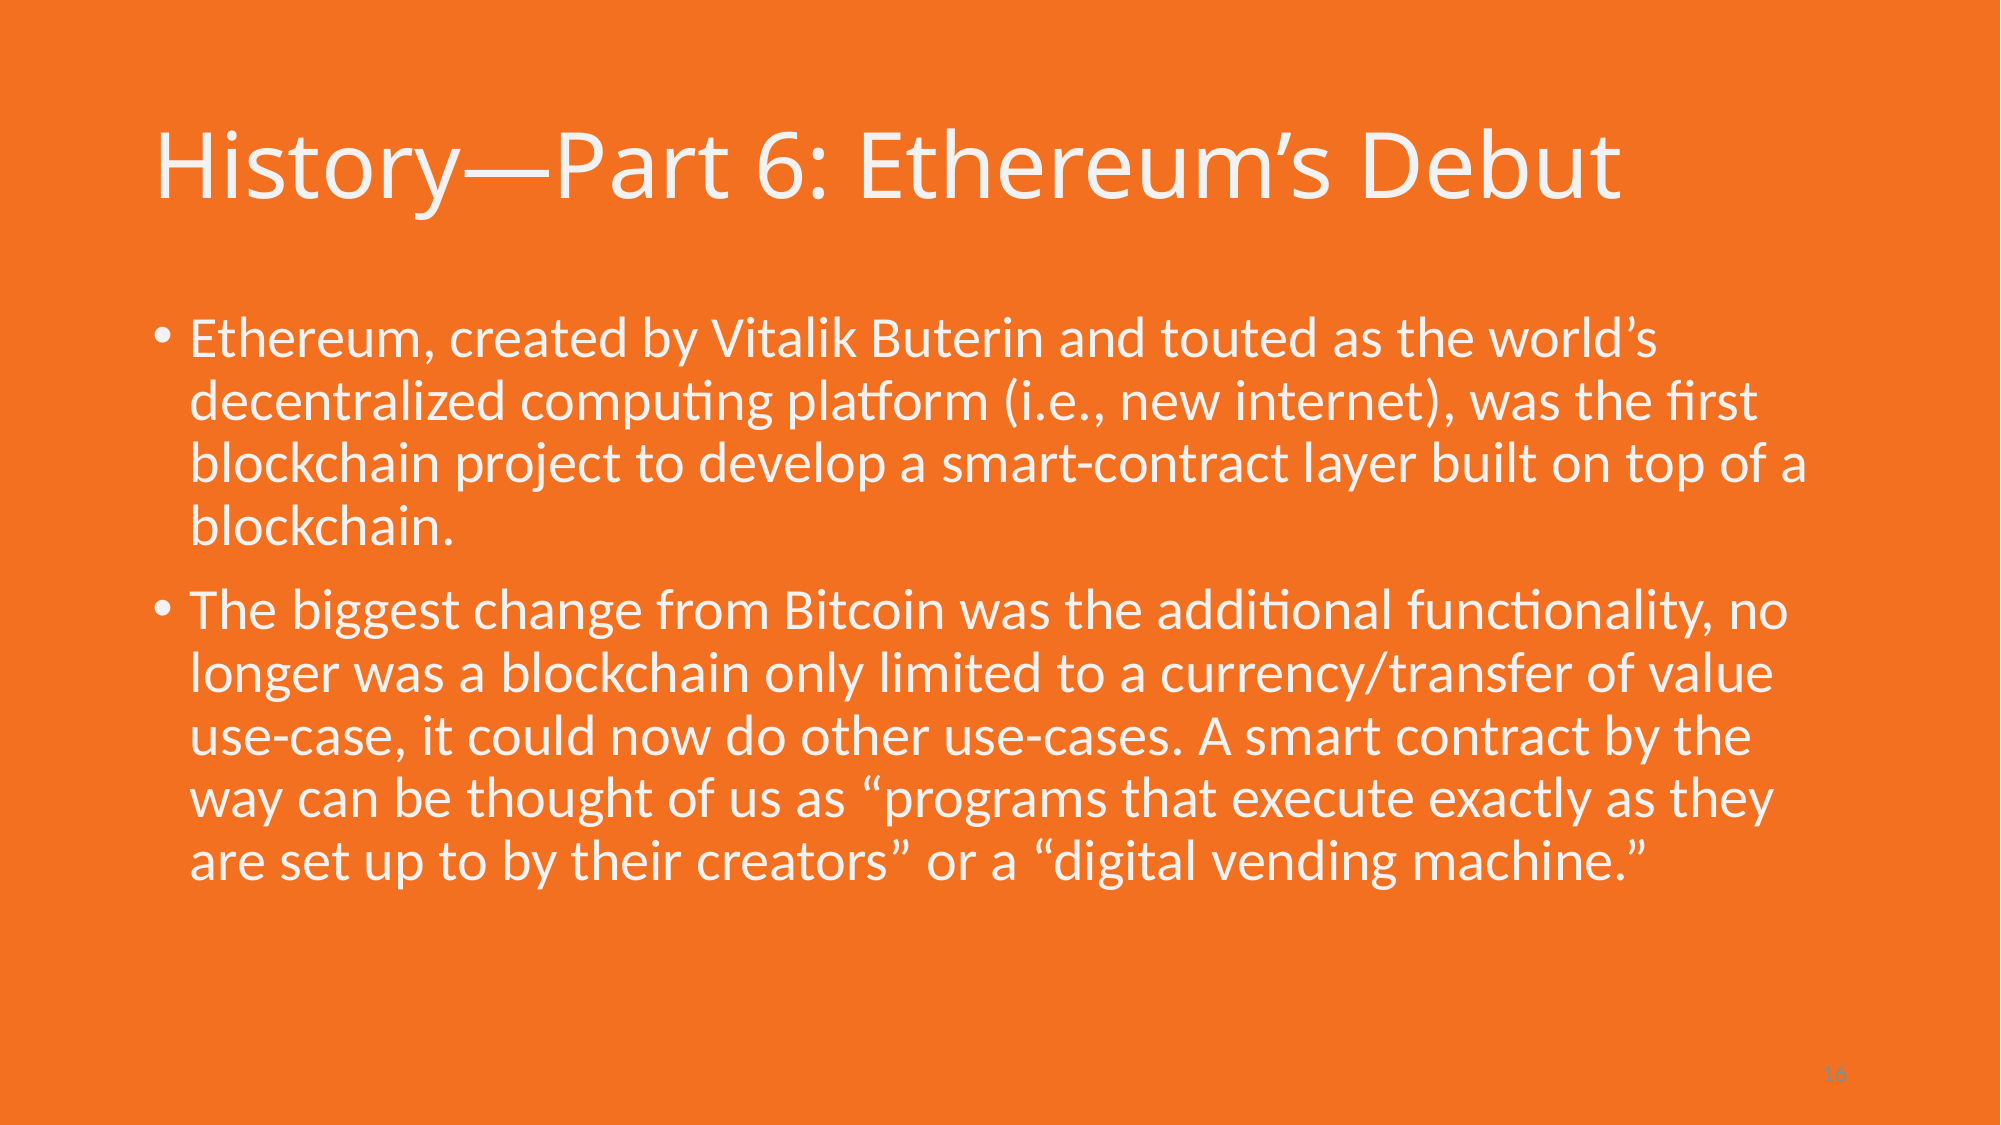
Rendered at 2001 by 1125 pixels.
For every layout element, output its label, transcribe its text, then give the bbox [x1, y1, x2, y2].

title History—Part 6: Ethereum’s Debut [137, 59, 1863, 278]
slide_number 16 [1412, 1042, 1863, 1103]
list Ethereum, created by Vitalik Buterin and touted as the world’s decentralized computing platform (i.e., new internet), was the first blockchain project to develop a smart-contract layer built on top of a blockchain. The biggest change from Bitcoin was the additional functionality, no longer was a blockchain only limited to a currency/transfer of value use-case, it could now do other use-cases. A smart contract by the way can be thought of us as “programs that execute exactly as they are set up to by their creators” or a “digital vending machine.” [137, 299, 1863, 1014]
